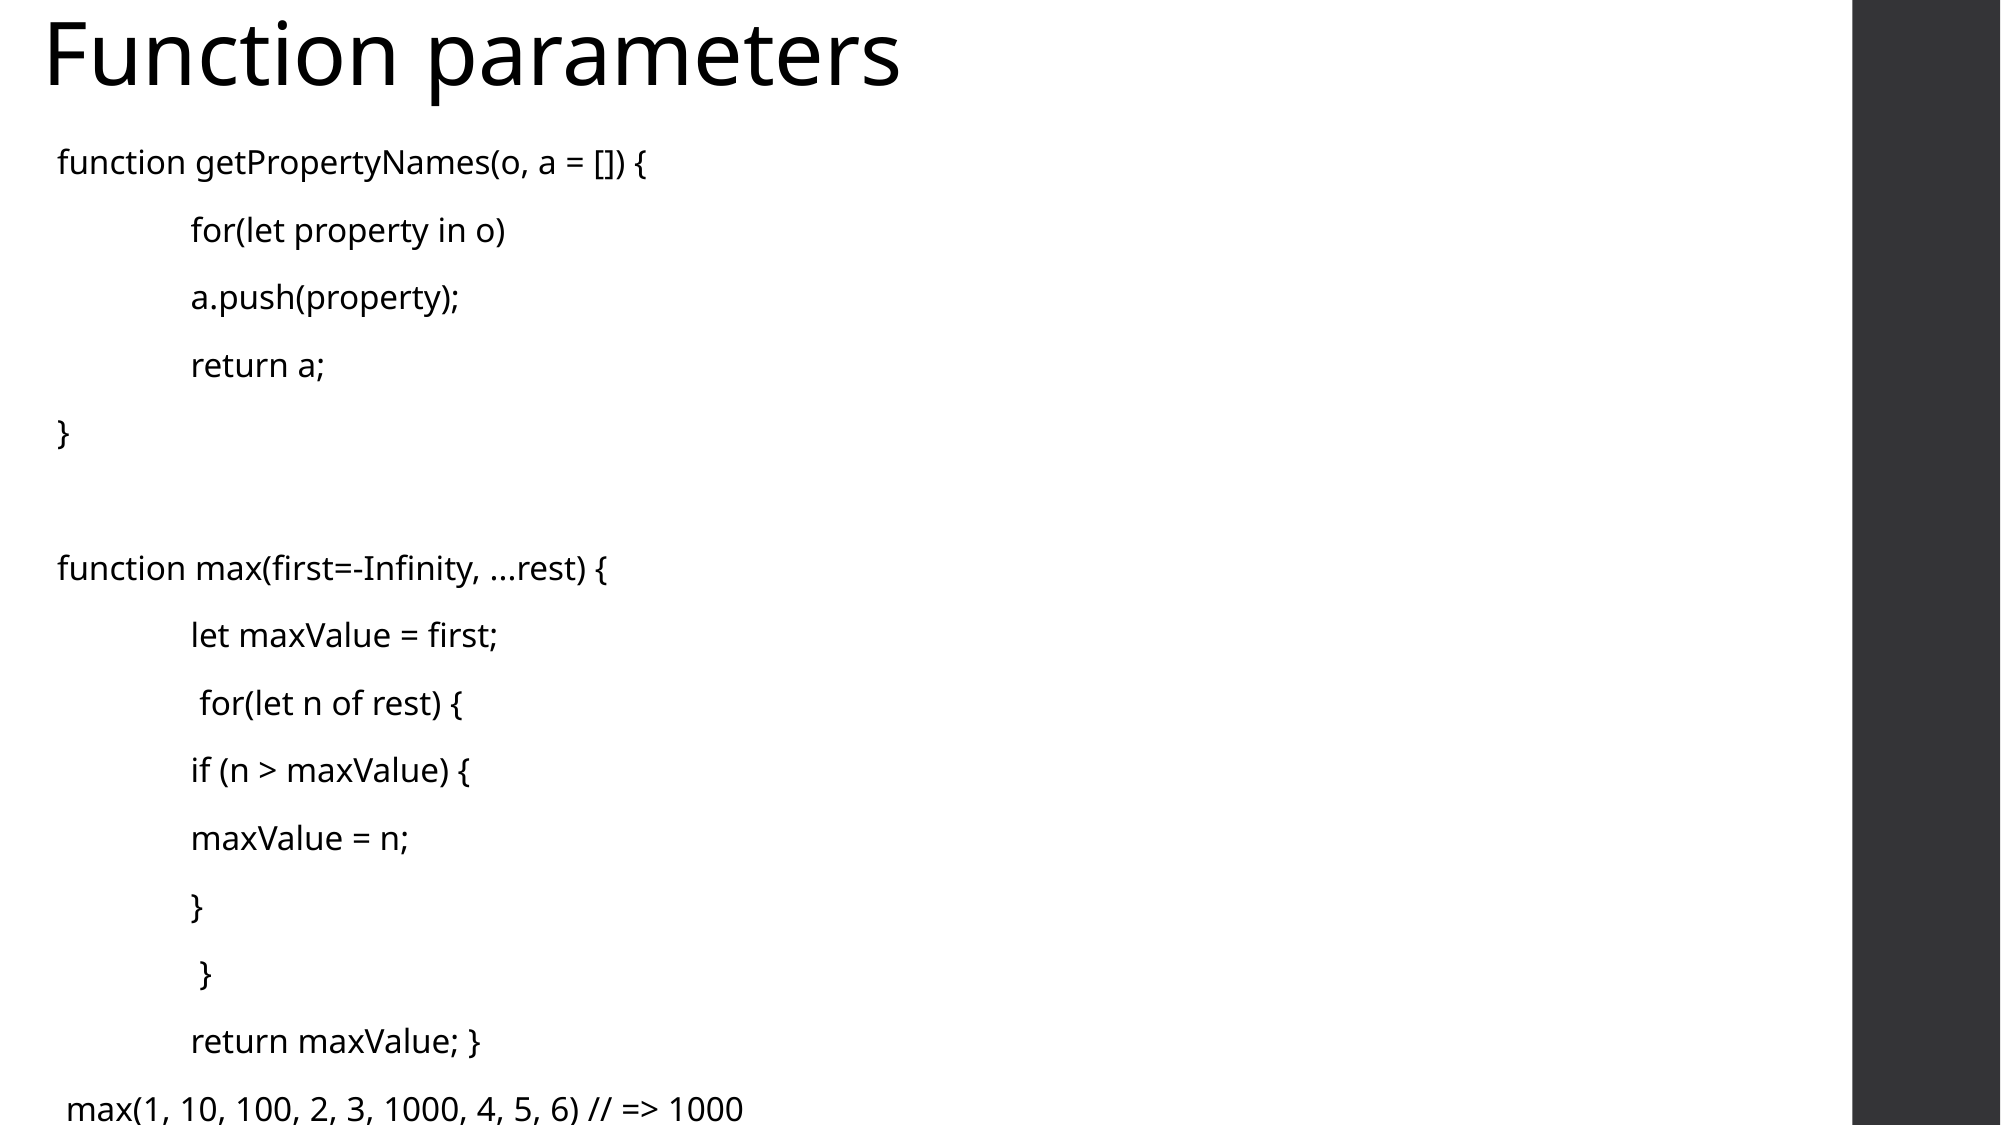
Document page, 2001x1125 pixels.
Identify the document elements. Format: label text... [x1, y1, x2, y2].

list function getPropertyNames(o, a = []) { for(let property in o) a.push(property); return a; } function max(first=-Infinity, ...rest) { let maxValue = first; for(let n of rest) { if (n > maxValue) { maxValue = n; } } return maxValue; } max(1, 10, 100, 2, 3, 1000, 4, 5, 6) // => 1000 [42, 136, 1588, 1125]
title Function parameters [27, 0, 1618, 218]
